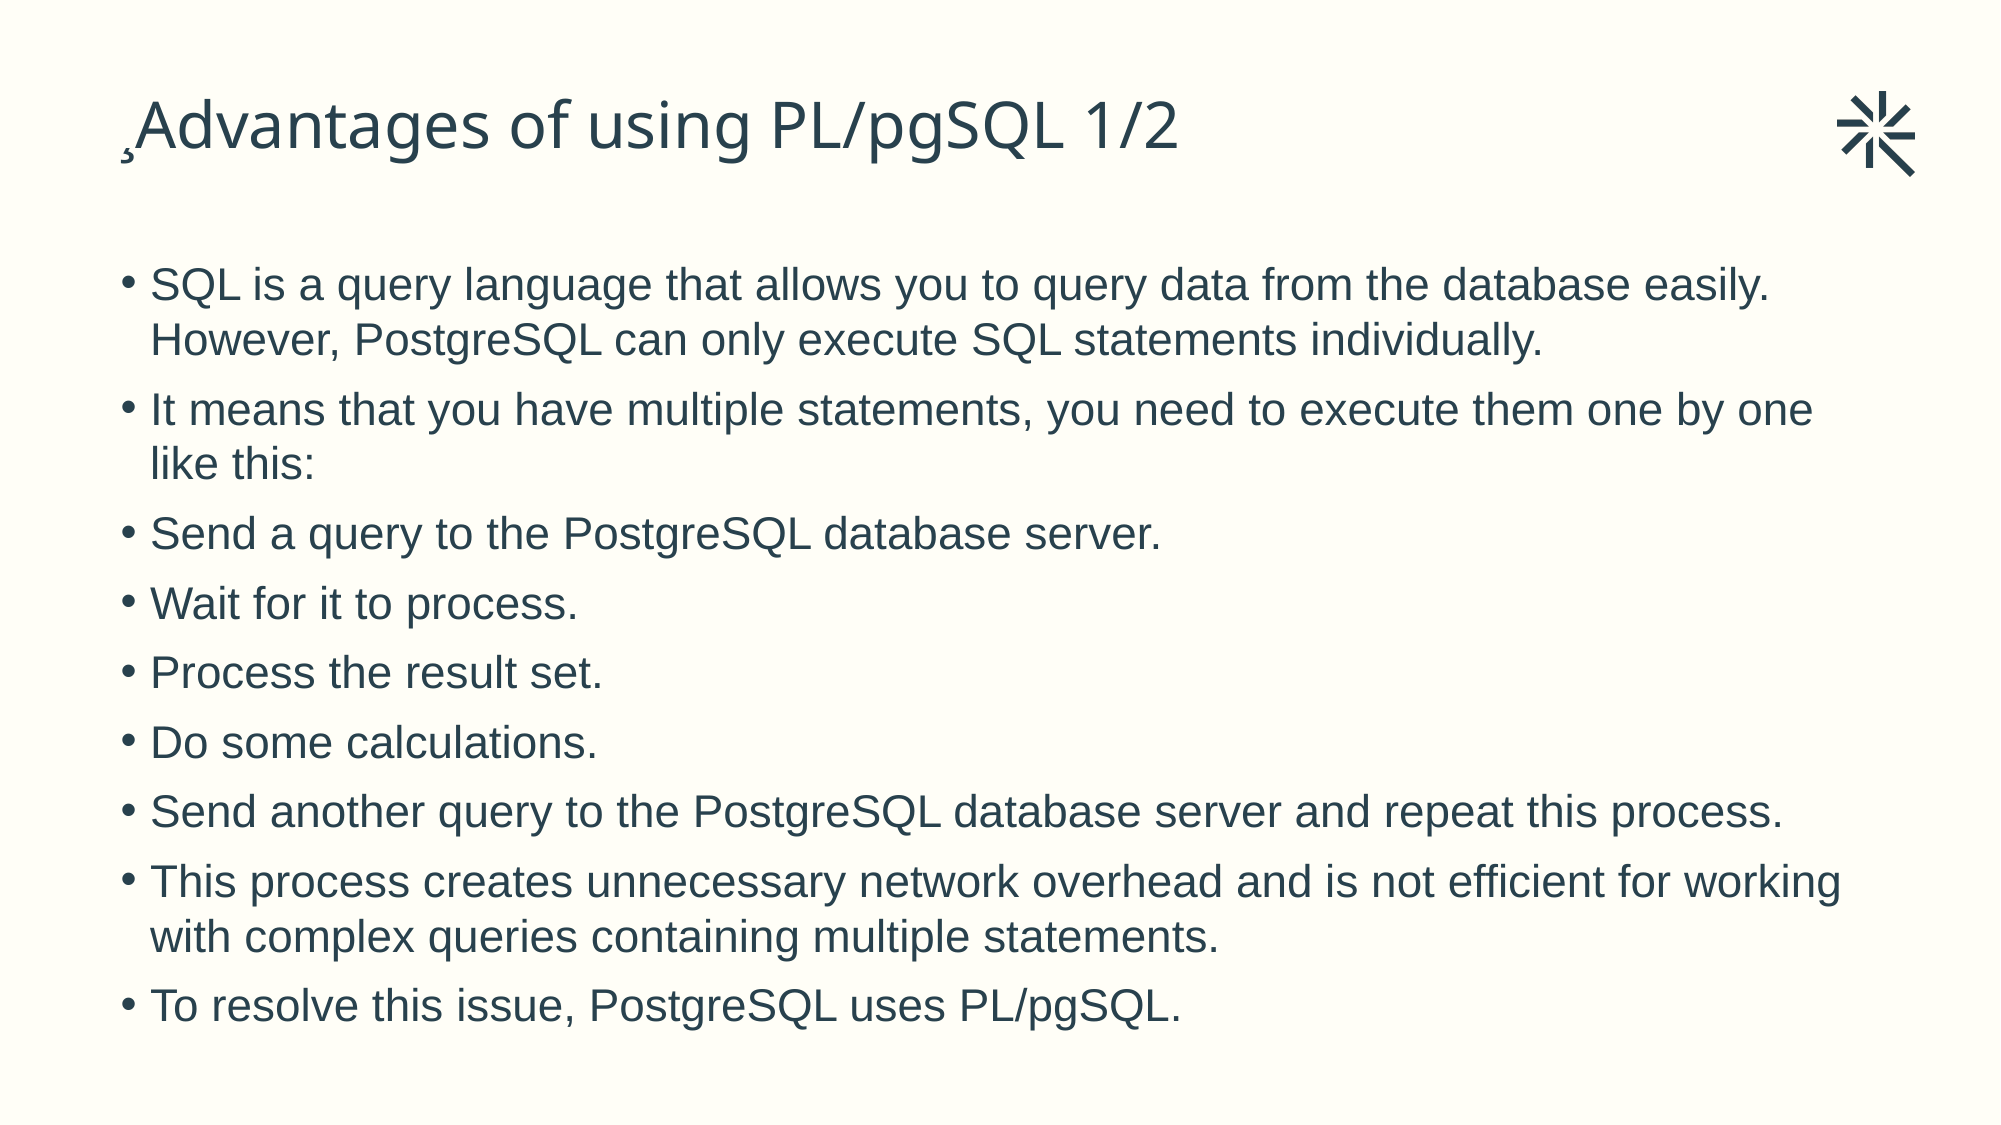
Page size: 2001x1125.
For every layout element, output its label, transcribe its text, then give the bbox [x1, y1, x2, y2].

title ¸Advantages of using PL/pgSQL 1/2 [112, 90, 1773, 181]
list SQL is a query language that allows you to query data from the database easily. However, PostgreSQL can only execute SQL statements individually. It means that you have multiple statements, you need to execute them one by one like this: Send a query to the PostgreSQL database server. Wait for it to process. Process the result set. Do some calculations. Send another query to the PostgreSQL database server and repeat this process. This process creates unnecessary network overhead and is not efficient for working with complex queries containing multiple statements. To resolve this issue, PostgreSQL uses PL/pgSQL. [112, 246, 1888, 1065]
picture [1837, 91, 1915, 177]
